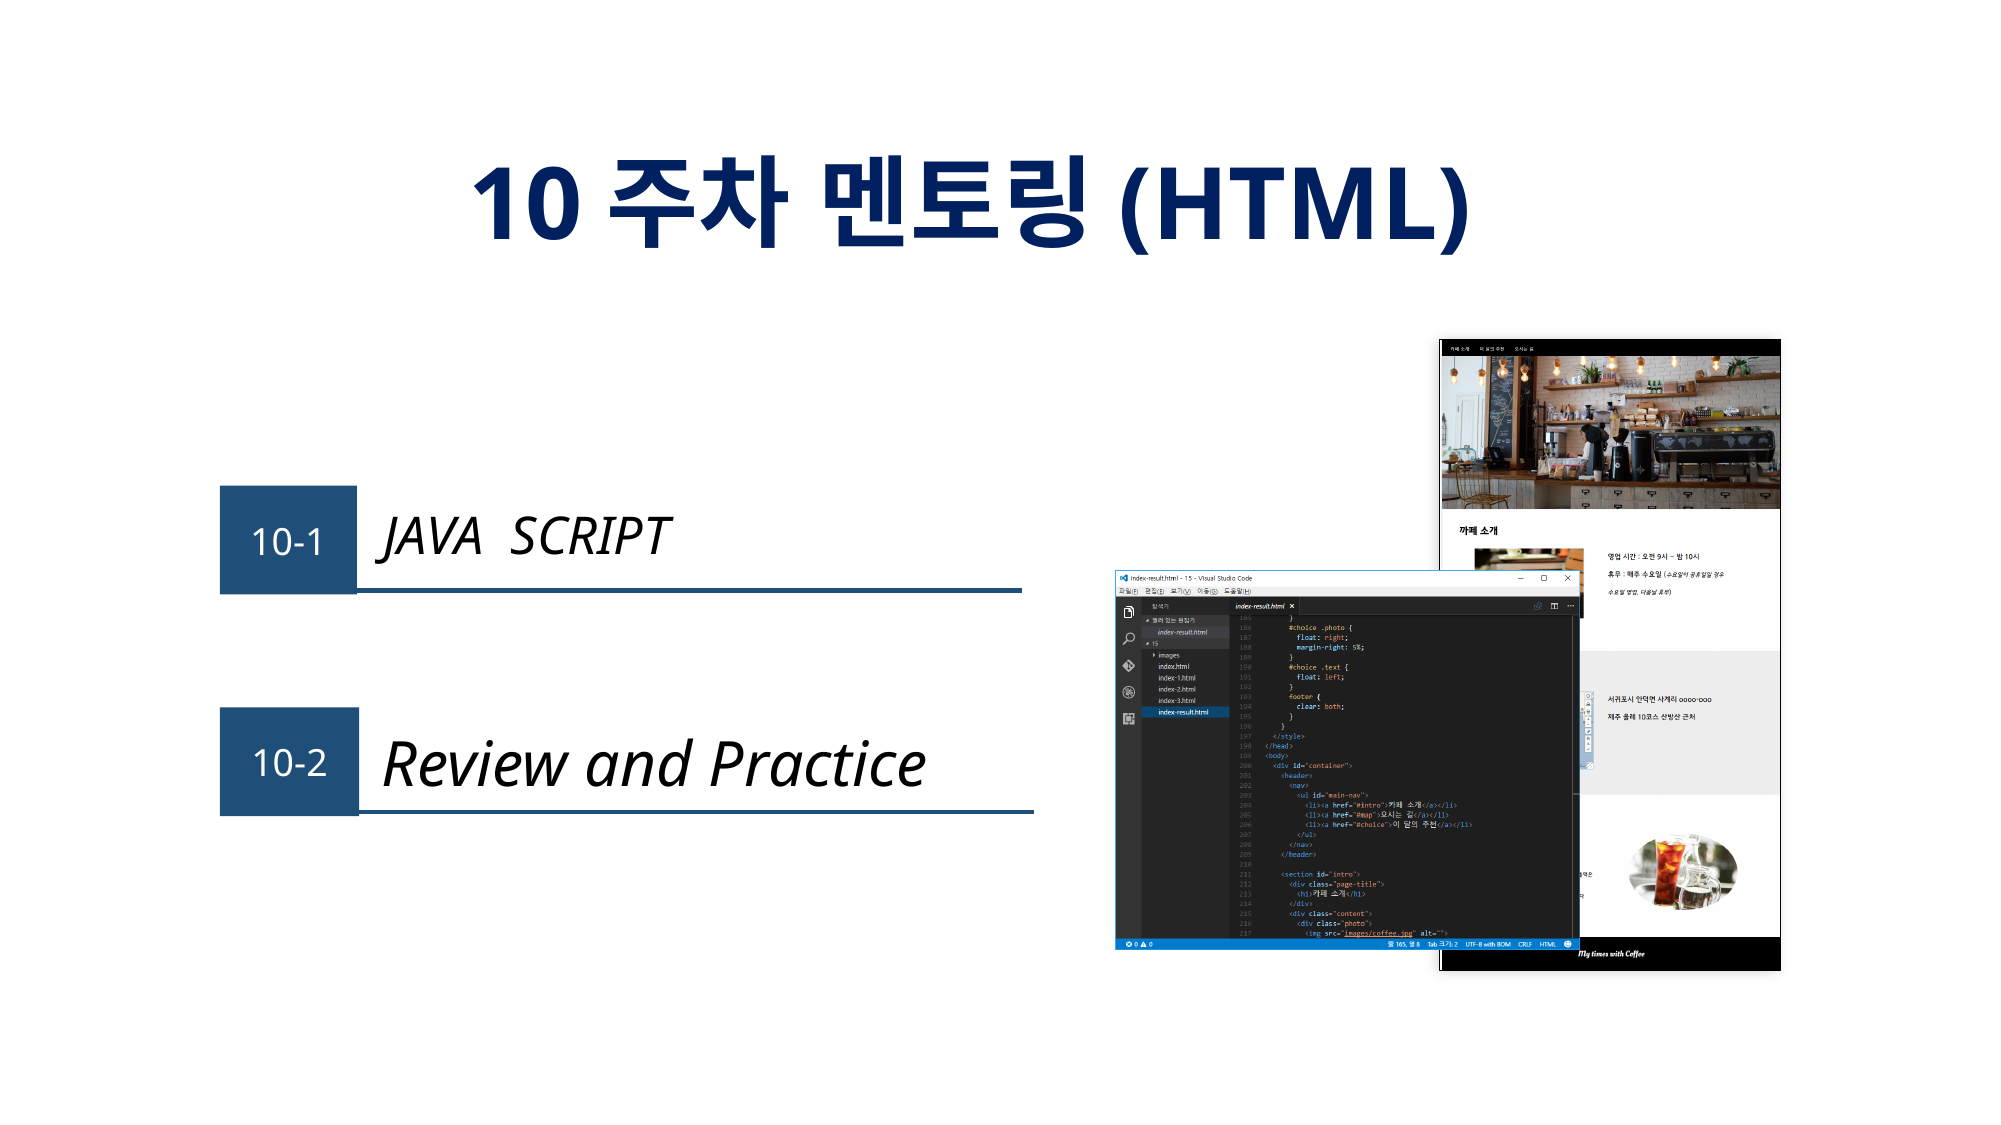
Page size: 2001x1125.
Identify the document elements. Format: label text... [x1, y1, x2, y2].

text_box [219, 485, 1022, 595]
picture [1115, 340, 1780, 970]
title 10주차 멘토링(HTML) [219, 98, 1720, 269]
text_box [219, 707, 1046, 817]
